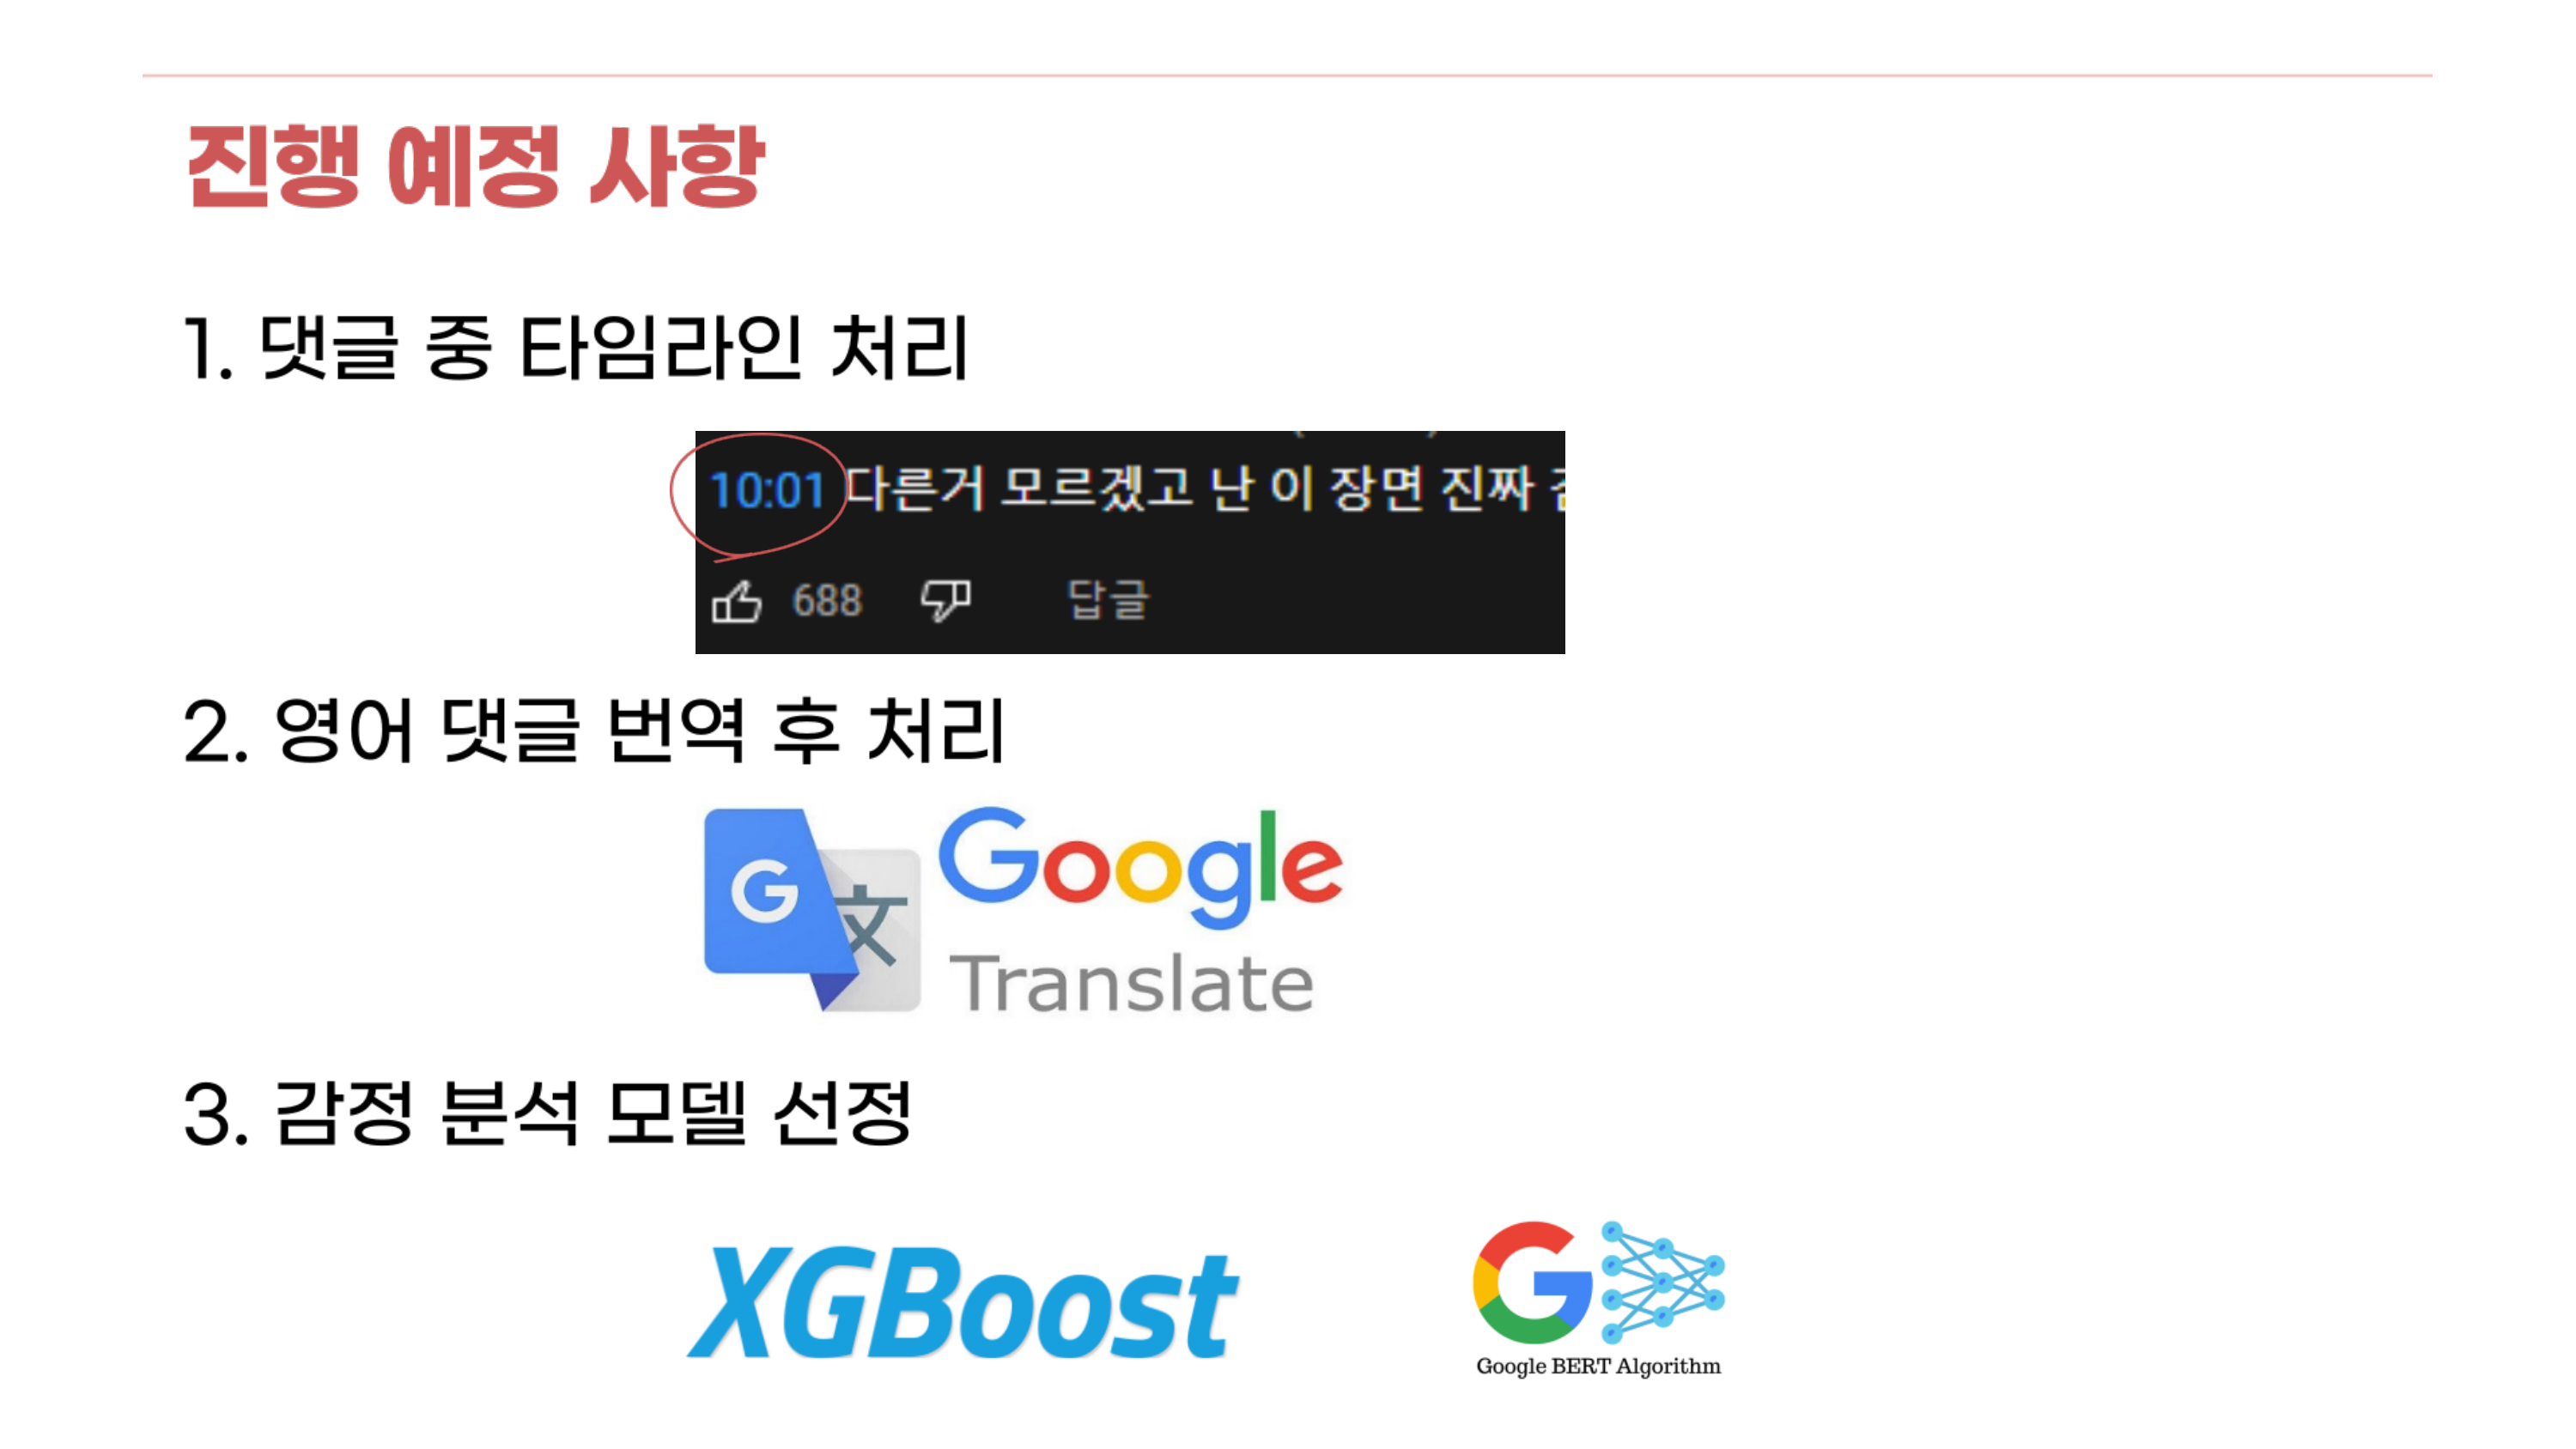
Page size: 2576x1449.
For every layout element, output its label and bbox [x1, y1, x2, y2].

picture [168, 94, 1044, 1289]
text_box [670, 433, 851, 566]
text_box [677, 1186, 1270, 1427]
text_box [695, 431, 1565, 654]
text_box [695, 787, 1370, 1040]
text_box [1325, 1152, 1874, 1449]
text_box [143, 70, 2433, 82]
